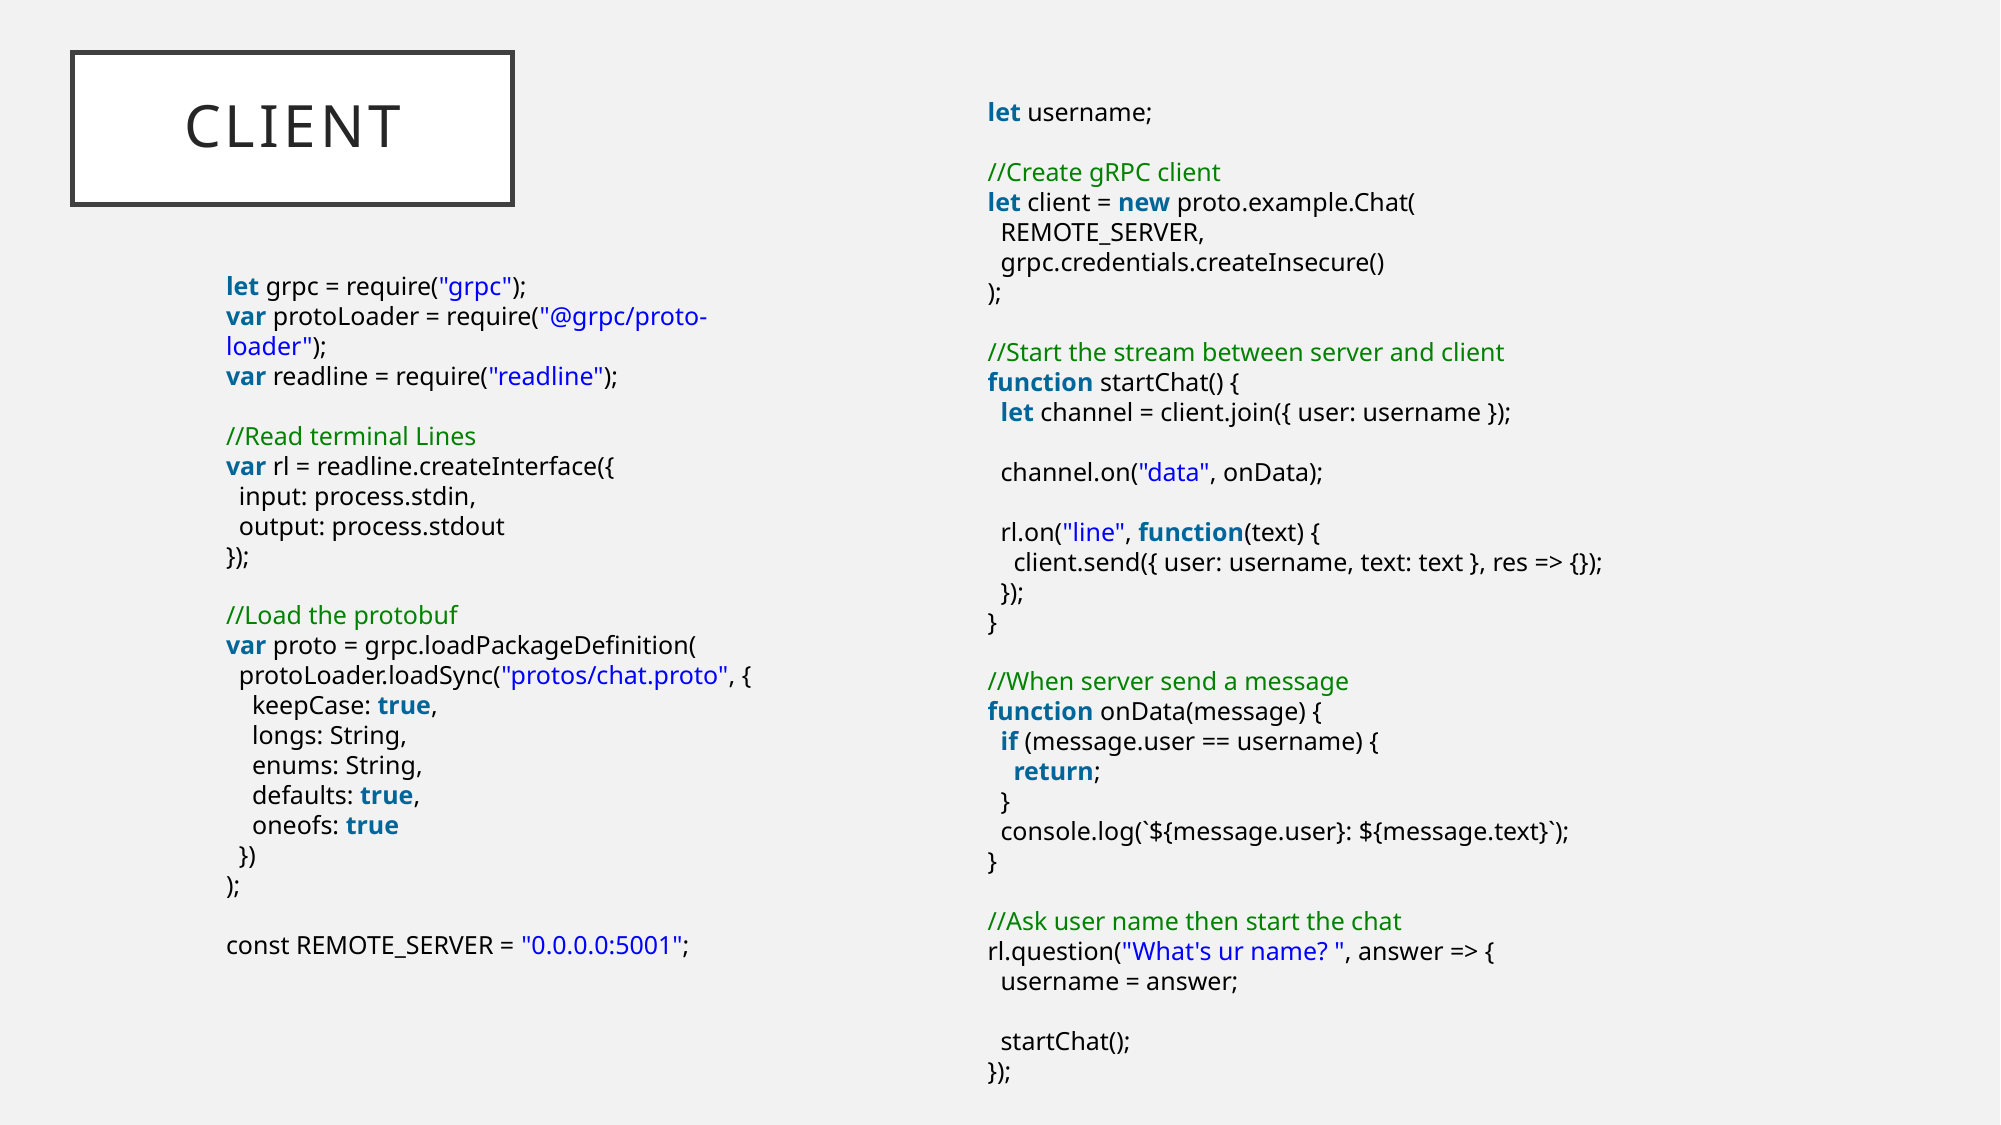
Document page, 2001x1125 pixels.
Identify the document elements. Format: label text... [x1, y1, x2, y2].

list let grpc = require("grpc"); var protoLoader = require("@grpc/proto-loader"); var readline = require("readline"); //Read terminal Lines var rl = readline.createInterface({ input: process.stdin, output: process.stdout }); //Load the protobuf var proto = grpc.loadPackageDefinition( protoLoader.loadSync("protos/chat.proto", { keepCase: true, longs: String, enums: String, defaults: true, oneofs: true }) ); const REMOTE_SERVER = "0.0.0.0:5001"; [226, 270, 772, 990]
text_box let username; //Create gRPC client let client = new proto.example.Chat( REMOTE_SERVER, grpc.credentials.createInsecure() ); //Start the stream between server and client function startChat() { let channel = client.join({ user: username }); channel.on("data", onData); rl.on("line", function(text) { client.send({ user: username, text: text }, res => {}); }); } //When server send a message function onData(message) { if (message.user == username) { return; } console.log(`${message.user}: ${message.text}`); } //Ask user name then start the chat rl.question("What's ur name? ", answer => { username = answer; startChat(); }); [972, 59, 1833, 1093]
title client [70, 50, 515, 207]
